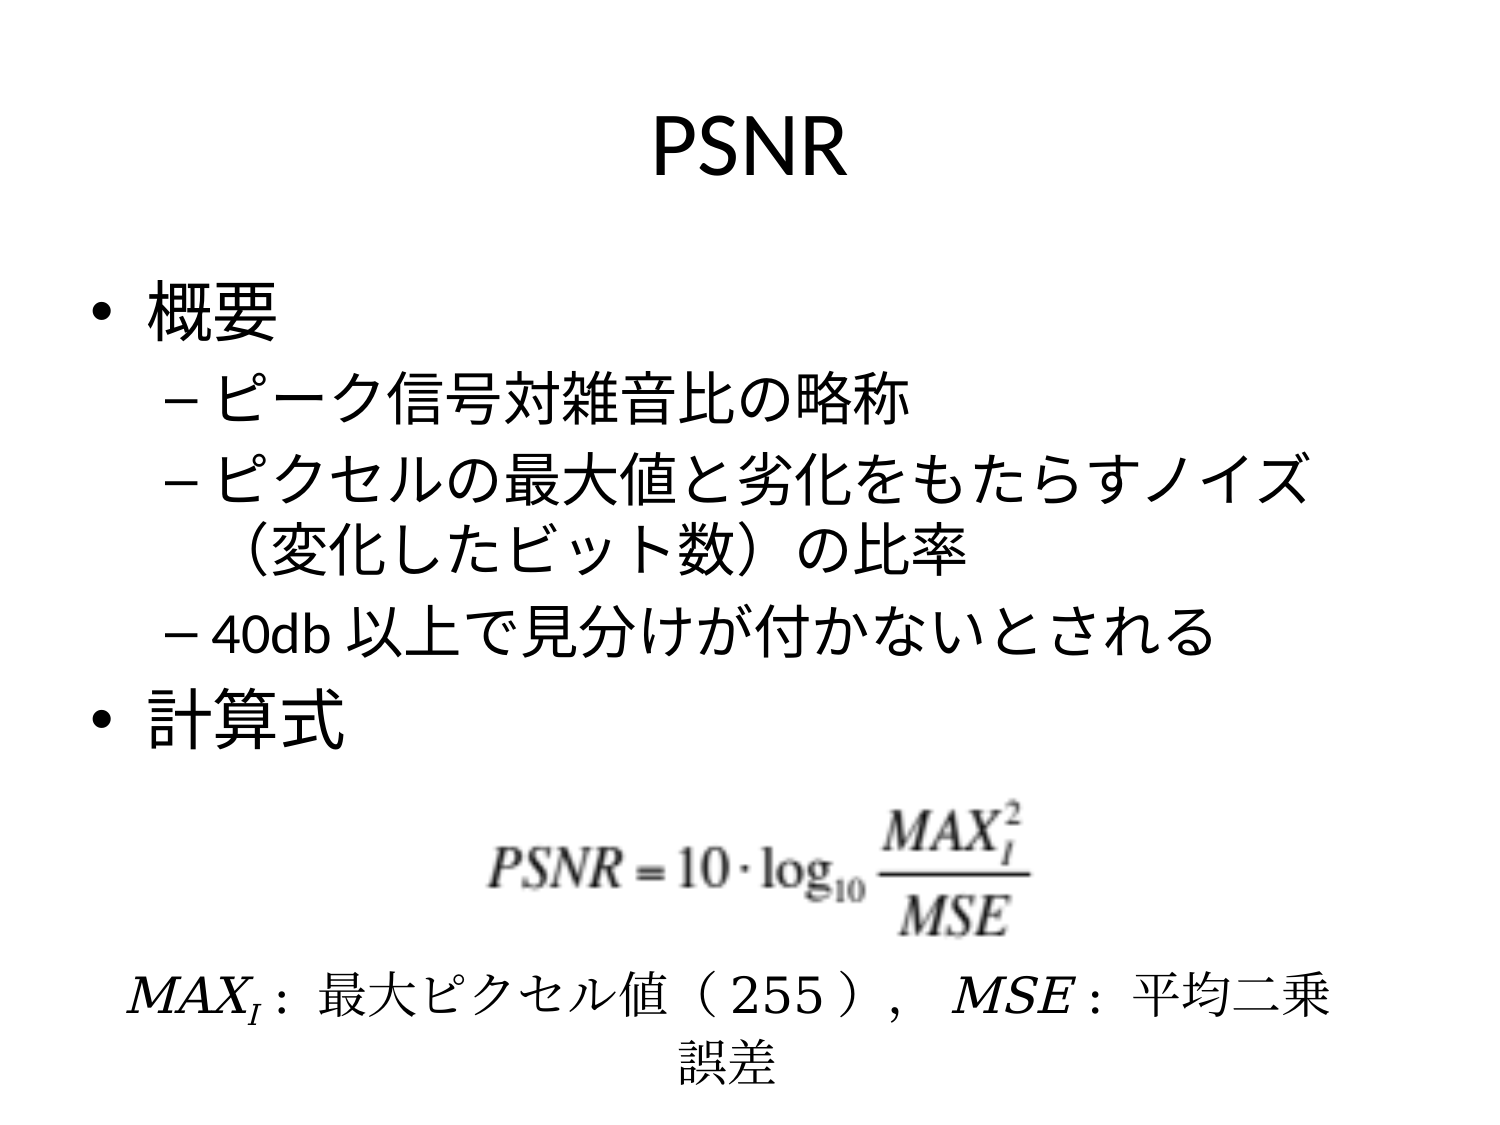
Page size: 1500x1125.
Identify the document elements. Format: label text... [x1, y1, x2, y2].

list 概要 ピーク信号対雑音比の略称 ピクセルの最大値と劣化をもたらすノイズ（変化したビット数）の比率 40db以上で見分けが付かないとされる 計算式 [75, 262, 1425, 1005]
text_box MAXI : 最大ピクセル値（255），MSE : 平均二乗誤差 [87, 955, 1368, 1125]
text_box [479, 789, 1039, 941]
title PSNR [75, 45, 1425, 233]
